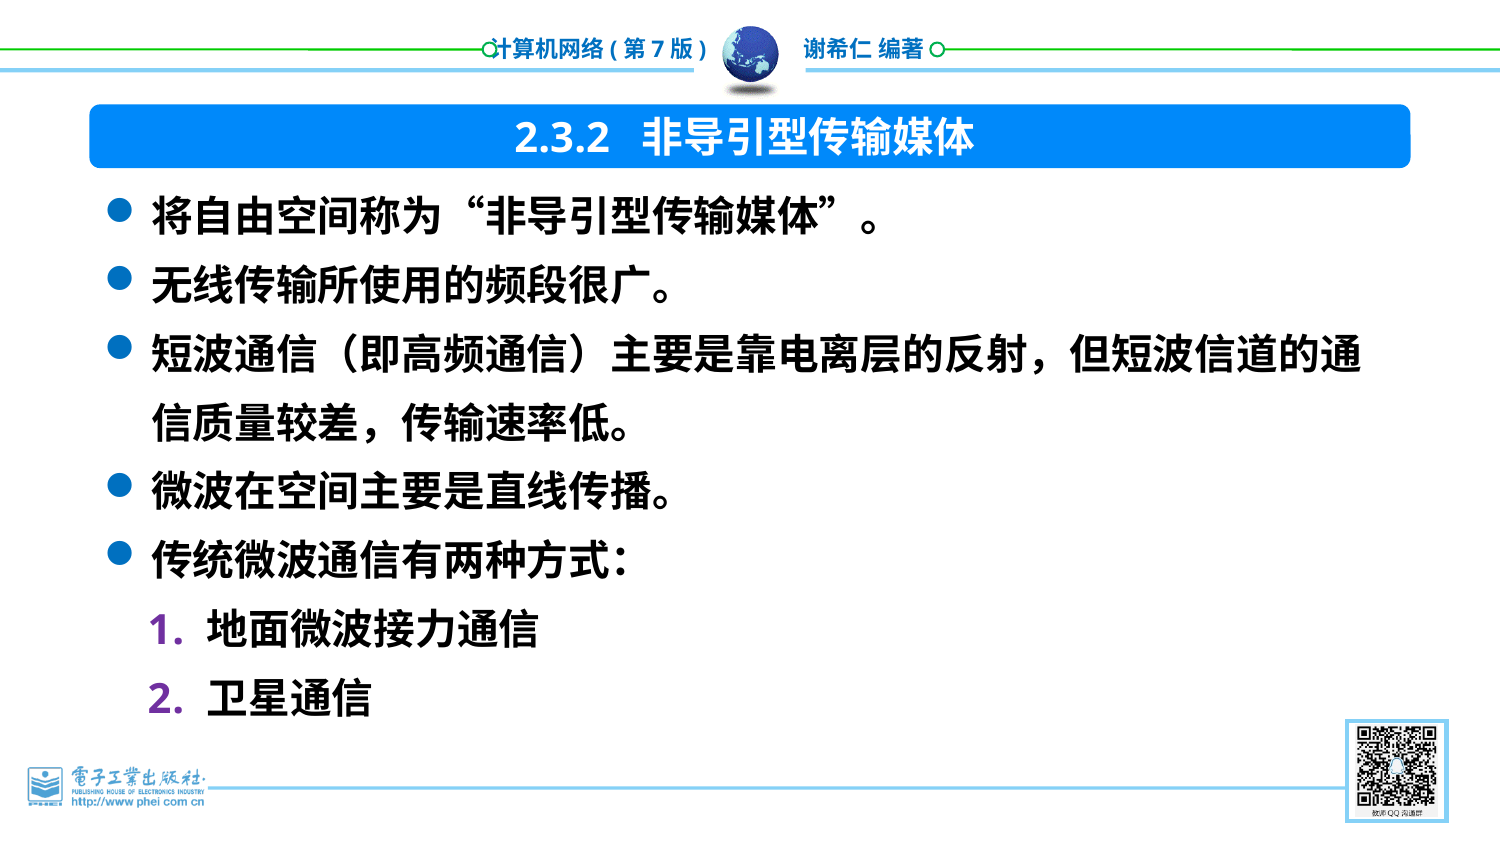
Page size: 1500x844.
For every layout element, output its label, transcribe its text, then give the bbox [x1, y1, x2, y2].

picture [1355, 724, 1438, 817]
picture [23, 764, 208, 809]
text_box [89, 104, 499, 164]
text_box [1001, 104, 1411, 164]
picture [720, 24, 780, 100]
text_box 2.3.2 非导引型传输媒体 [499, 103, 1001, 164]
text_box 将自由空间称为“非导引型传输媒体”。 无线传输所使用的频段很广。 短波通信（即高频通信）主要是靠电离层的反射，但短波信道的通信质量较差，传输速率低。 微波在空间主要是直线传播。 传统微波通信有两种方式： 地面微波接力通信 卫星通信 [89, 164, 1411, 729]
